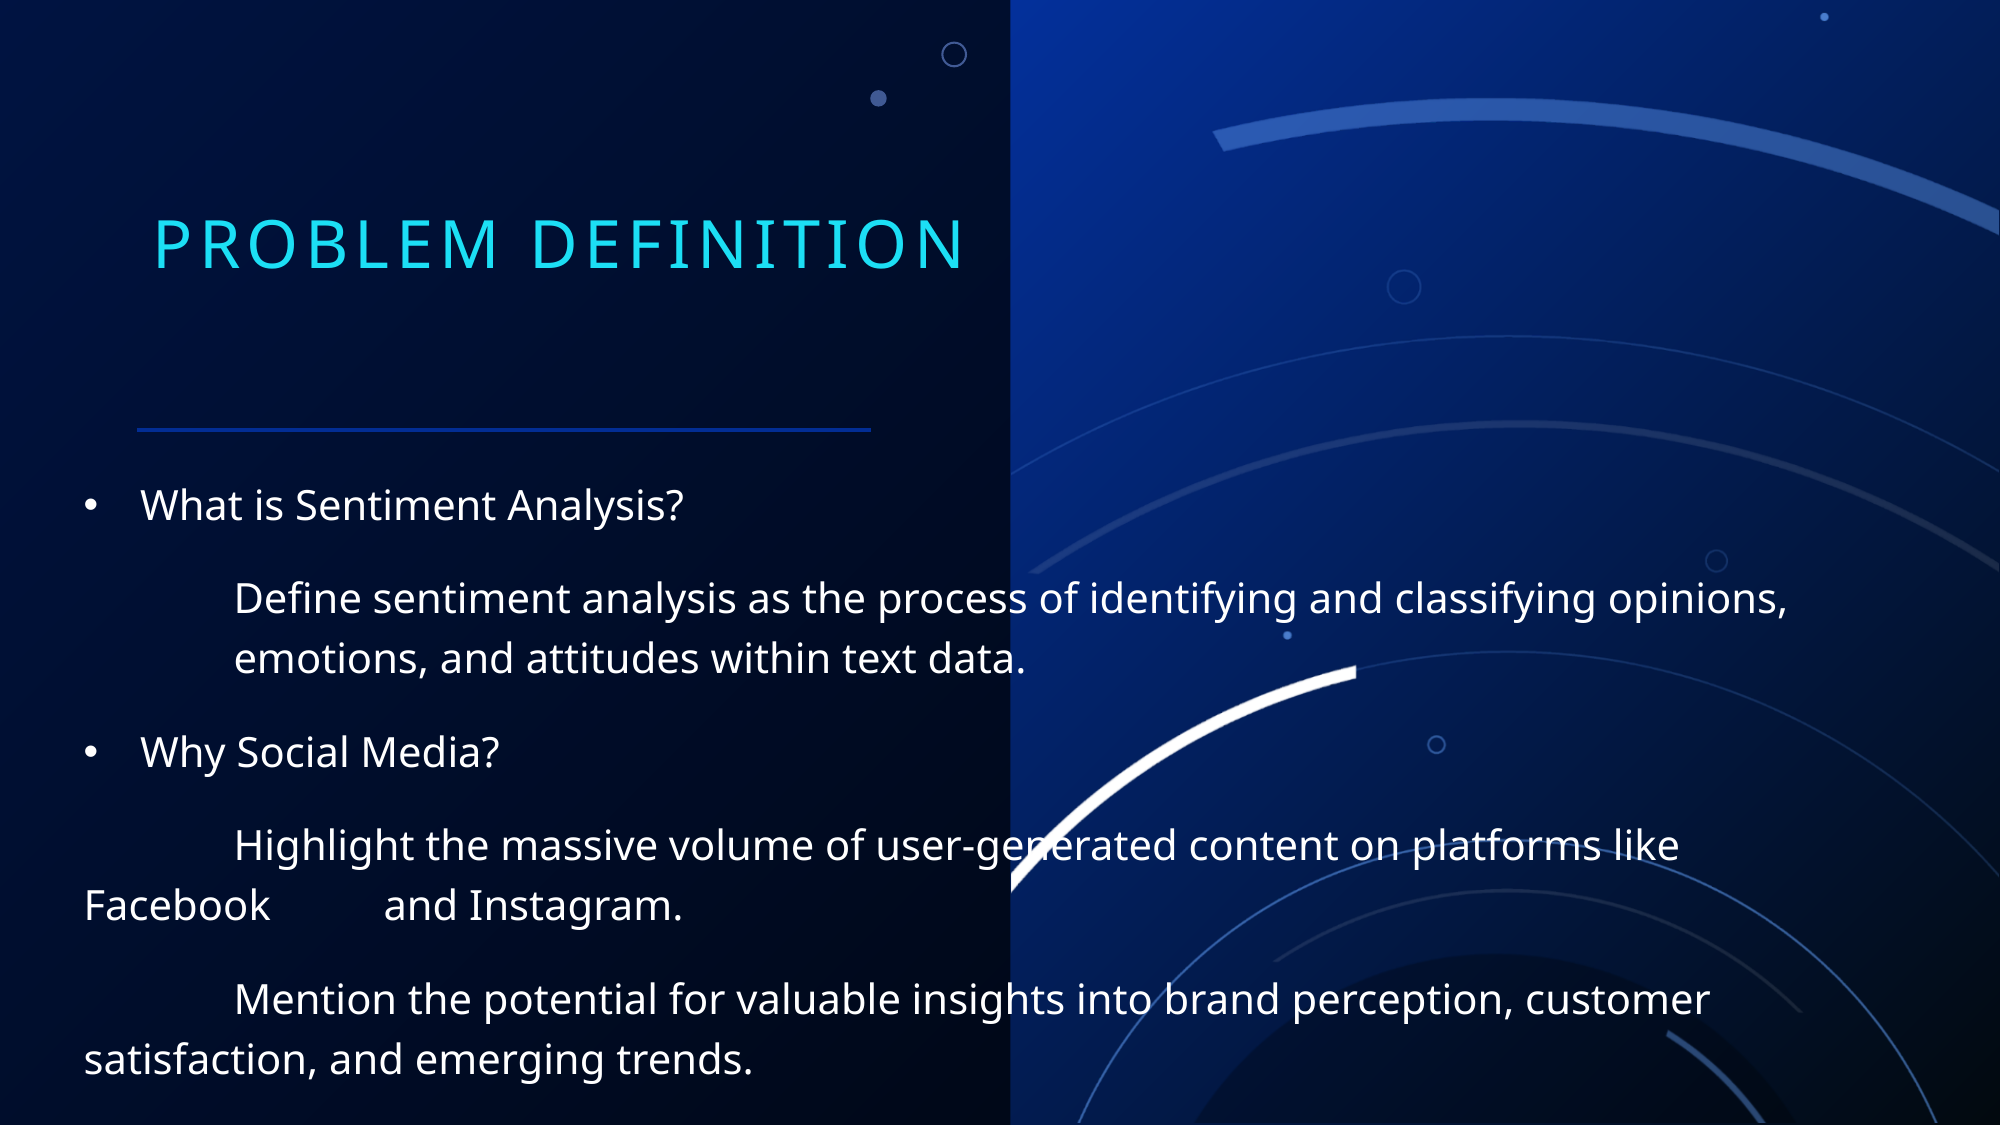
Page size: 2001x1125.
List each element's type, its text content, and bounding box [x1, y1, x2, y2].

title Problem Definition [137, 59, 1279, 291]
list What is Sentiment Analysis? Define sentiment analysis as the process of identifying and classifying opinions, emotions, and attitudes within text data. Why Social Media? Highlight the massive volume of user-generated content on platforms like Facebook and Instagram. Mention the potential for valuable insights into brand perception, customer satisfaction, and emerging trends. [68, 461, 1818, 1105]
picture [1011, 0, 1999, 1123]
